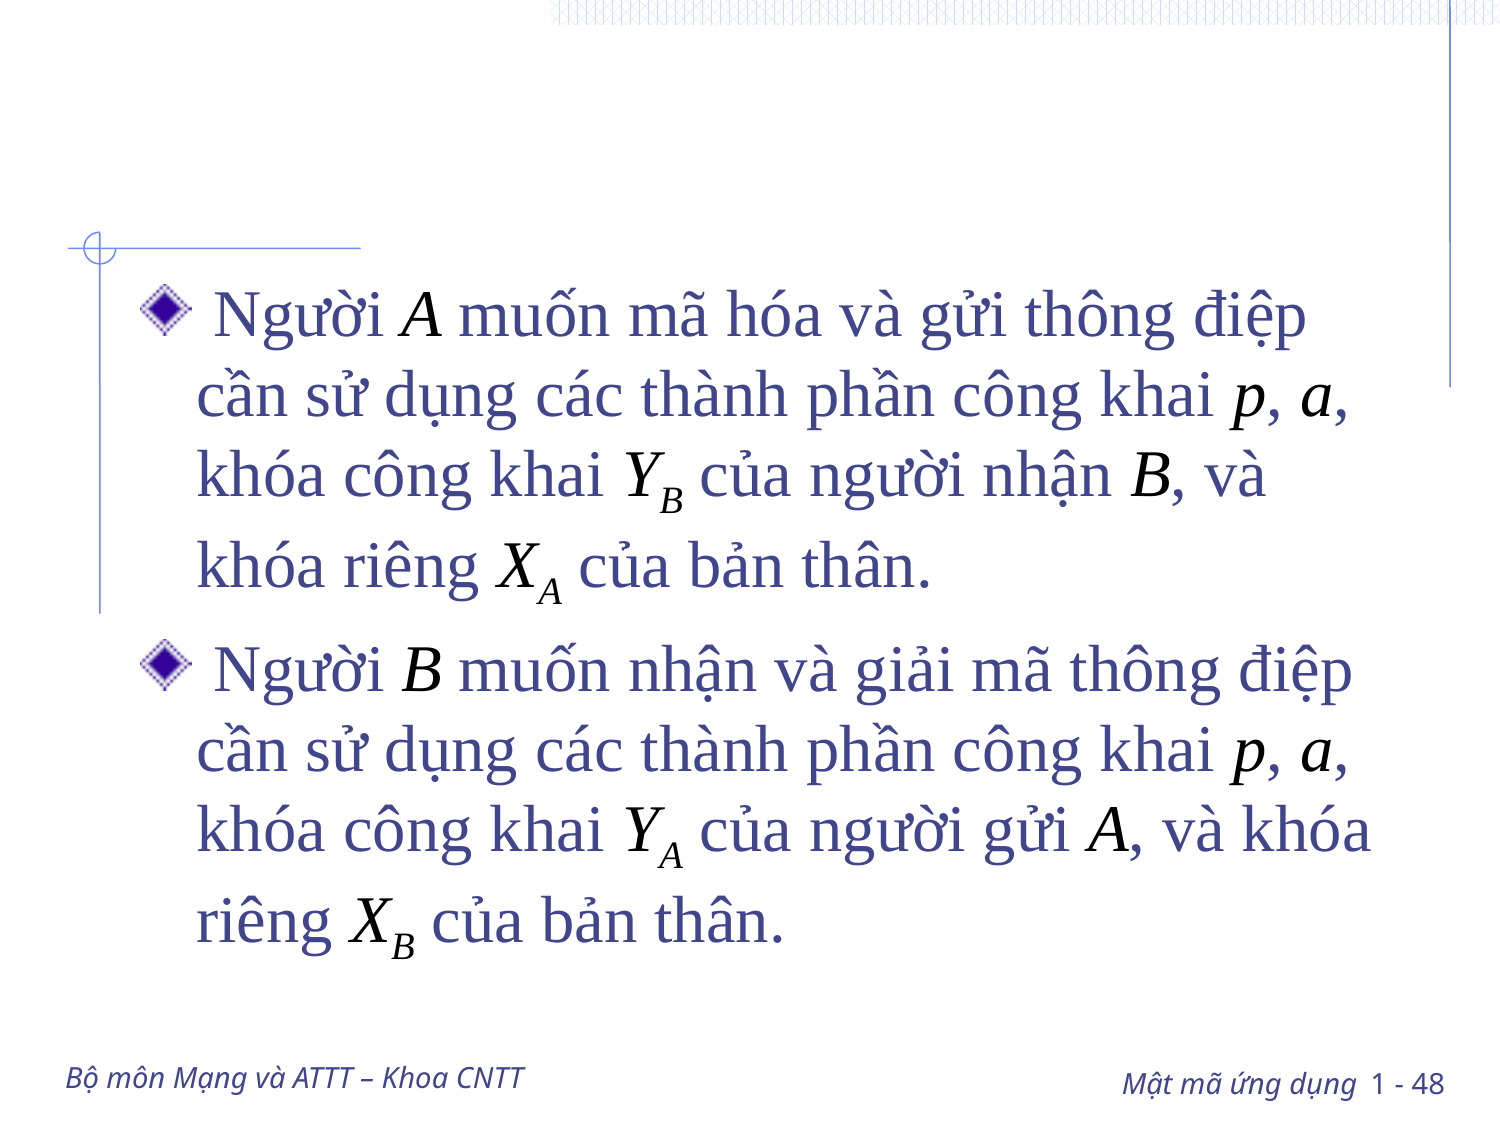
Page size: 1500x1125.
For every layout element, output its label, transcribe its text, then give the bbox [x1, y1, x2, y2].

picture [140, 284, 192, 336]
picture [140, 639, 192, 691]
list Người A muốn mã hóa và gửi thông điệp cần sử dụng các thành phần công khai p, a, khóa công khai YB của người nhận B, và khóa riêng XA của bản thân. Người B muốn nhận và giải mã thông điệp cần sử dụng các thành phần công khai p, a, khóa công khai YA của người gửi A, và khóa riêng XB của bản thân. [125, 262, 1400, 938]
slide_number Bộ môn Mạng và ATTT – Khoa CNTT [50, 1027, 638, 1103]
